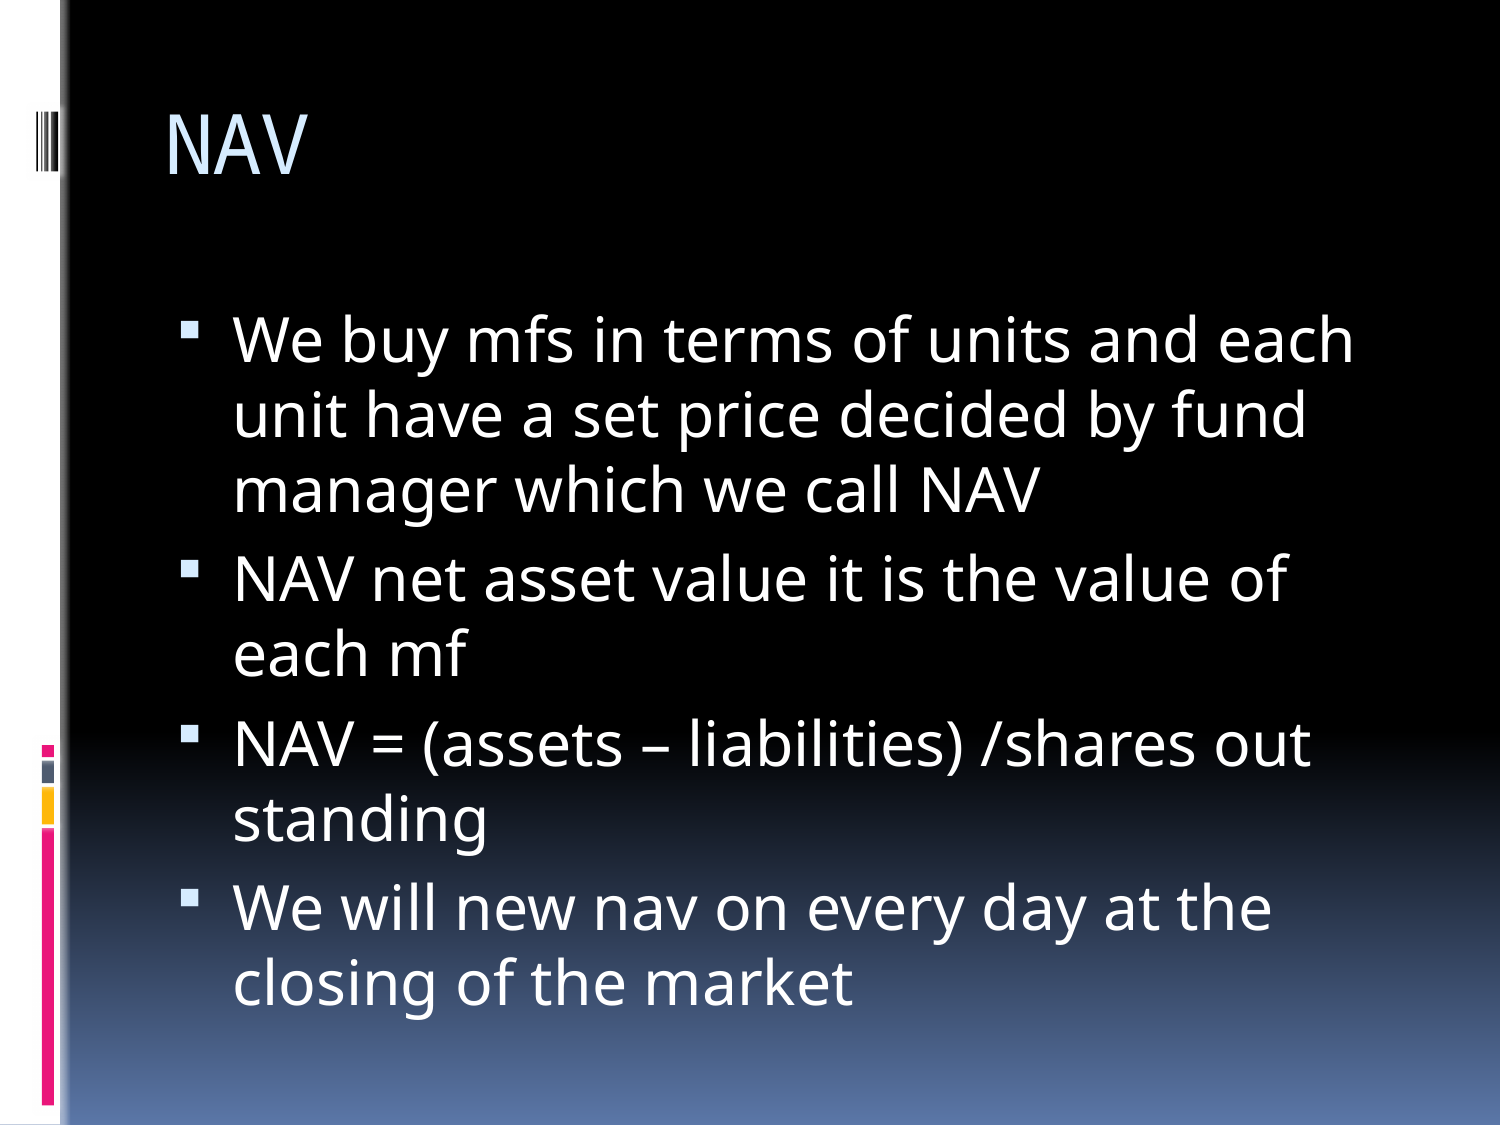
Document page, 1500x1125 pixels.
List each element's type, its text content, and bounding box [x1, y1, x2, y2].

title NAV [150, 83, 1425, 234]
list We buy mfs in terms of units and each unit have a set price decided by fund manager which we call NAV NAV net asset value it is the value of each mf NAV = (assets – liabilities) /shares out standing We will new nav on every day at the closing of the market [150, 292, 1425, 1043]
